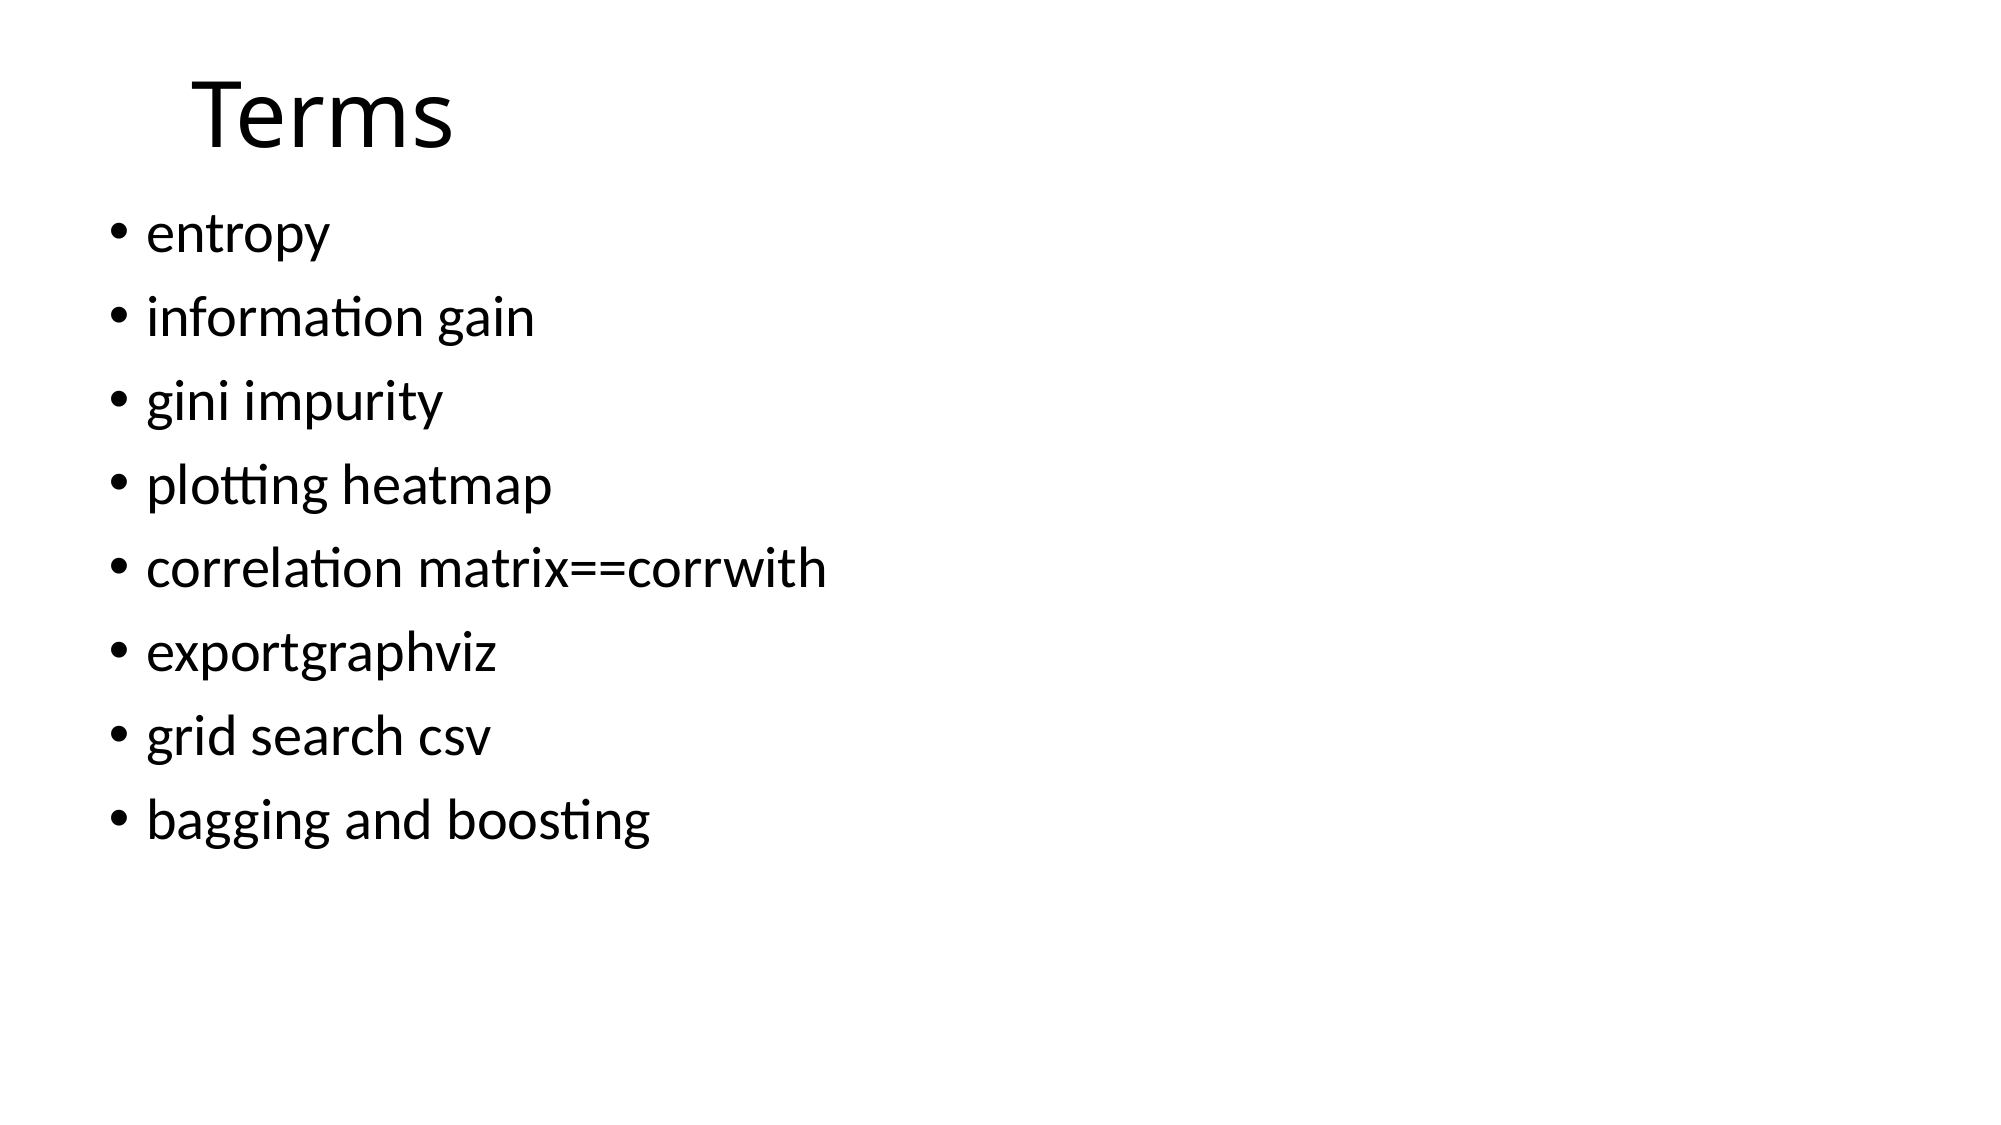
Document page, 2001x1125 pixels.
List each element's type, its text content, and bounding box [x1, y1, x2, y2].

title Terms [176, 59, 1863, 177]
list entropy information gain gini impurity plotting heatmap correlation matrix==corrwith exportgraphviz grid search csv bagging and boosting [93, 195, 1863, 1014]
